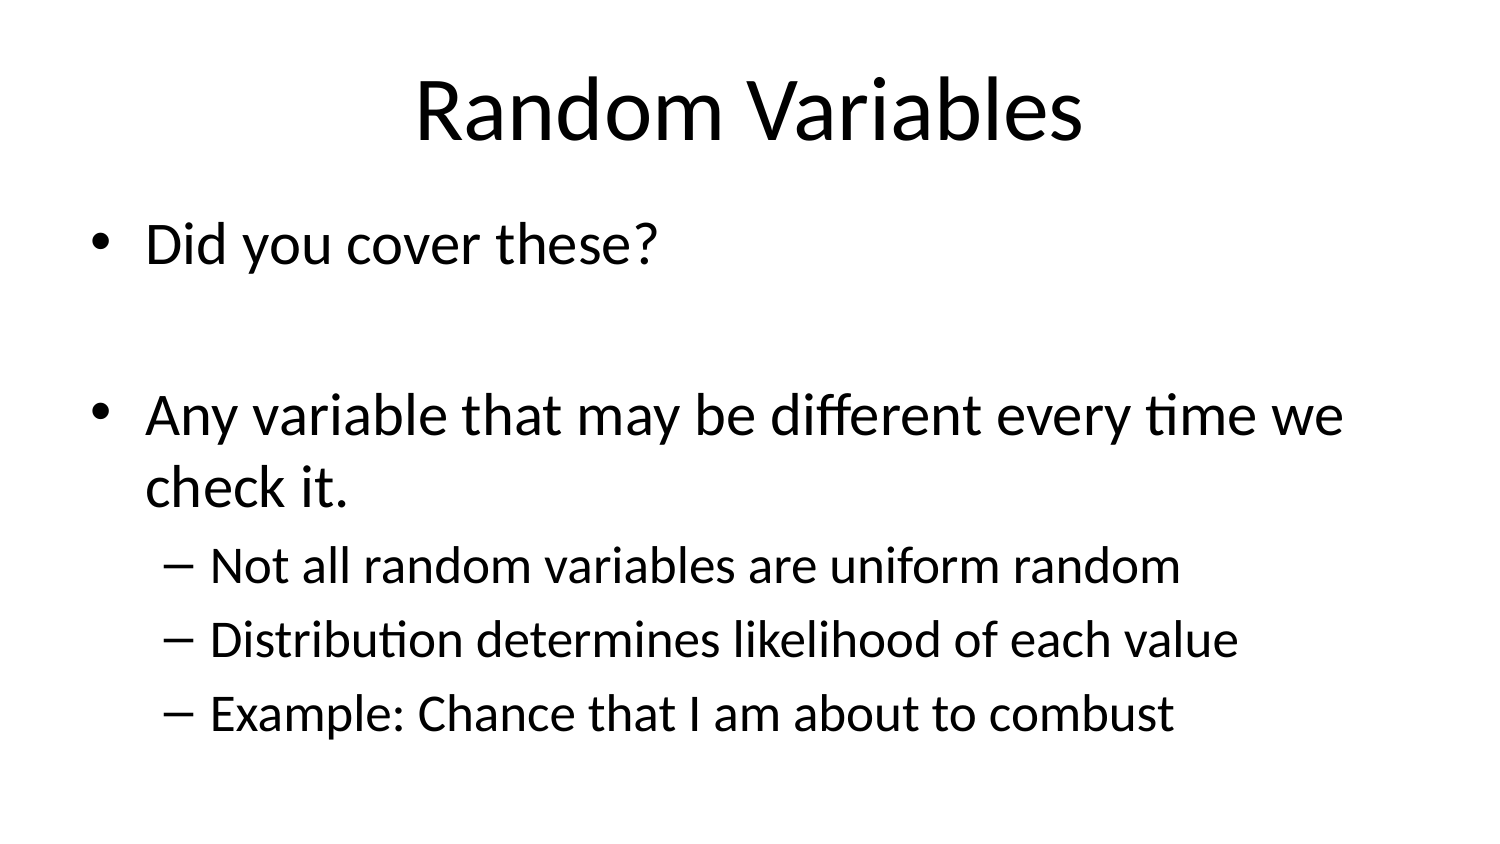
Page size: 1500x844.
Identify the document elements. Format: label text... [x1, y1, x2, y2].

title Random Variables [75, 33, 1425, 175]
list Did you cover these? Any variable that may be different every time we check it. Not all random variables are uniform random Distribution determines likelihood of each value Example: Chance that I am about to combust [75, 196, 1425, 754]
